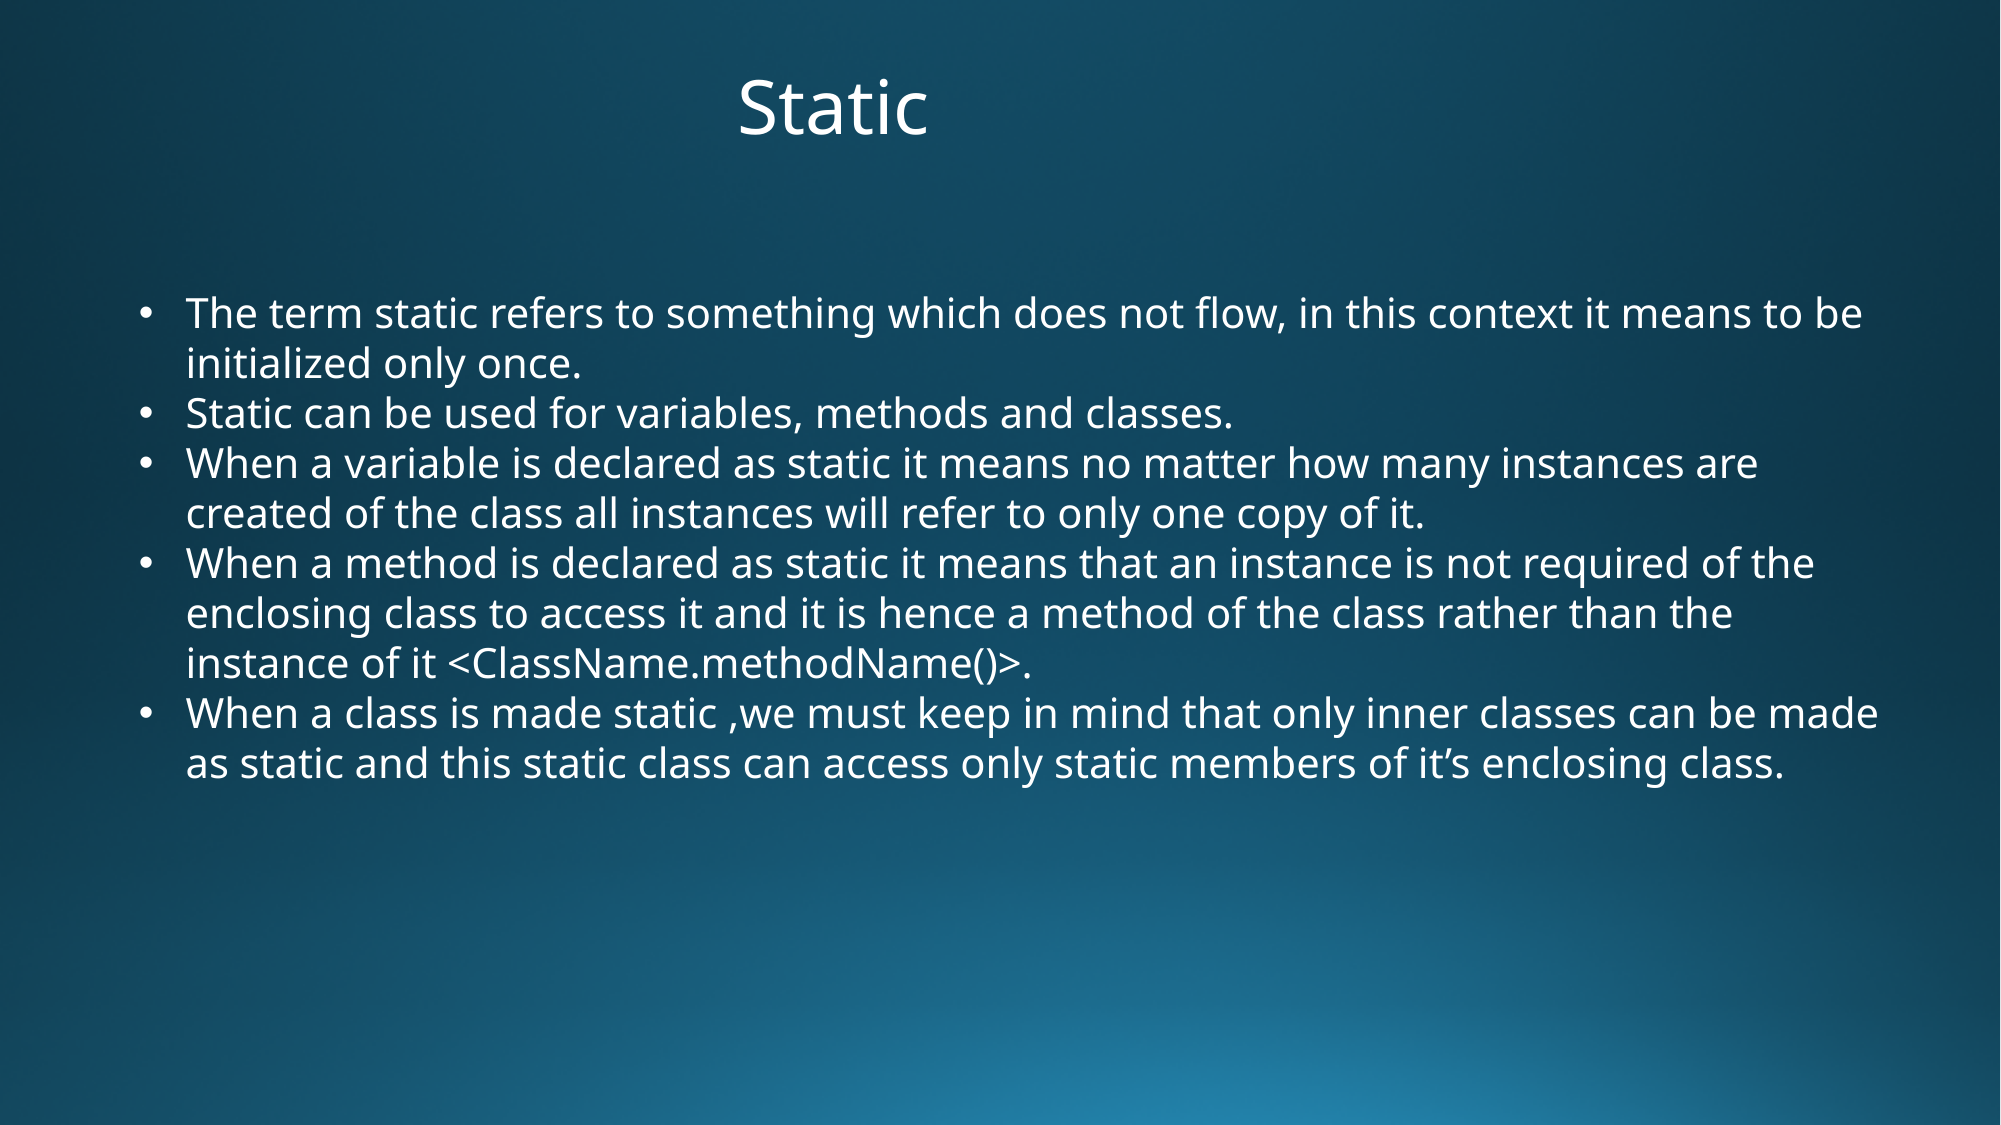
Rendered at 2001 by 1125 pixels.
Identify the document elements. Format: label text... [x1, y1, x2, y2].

text_box Static [722, 51, 1265, 157]
text_box The term static refers to something which does not flow, in this context it means to be initialized only once. Static can be used for variables, methods and classes. When a variable is declared as static it means no matter how many instances are created of the class all instances will refer to only one copy of it. When a method is declared as static it means that an instance is not required of the enclosing class to access it and it is hence a method of the class rather than the instance of it <ClassName.methodName()>. When a class is made static ,we must keep in mind that only inner classes can be made as static and this static class can access only static members of it’s enclosing class. [124, 279, 1909, 795]
picture [0, 0, 2001, 1125]
